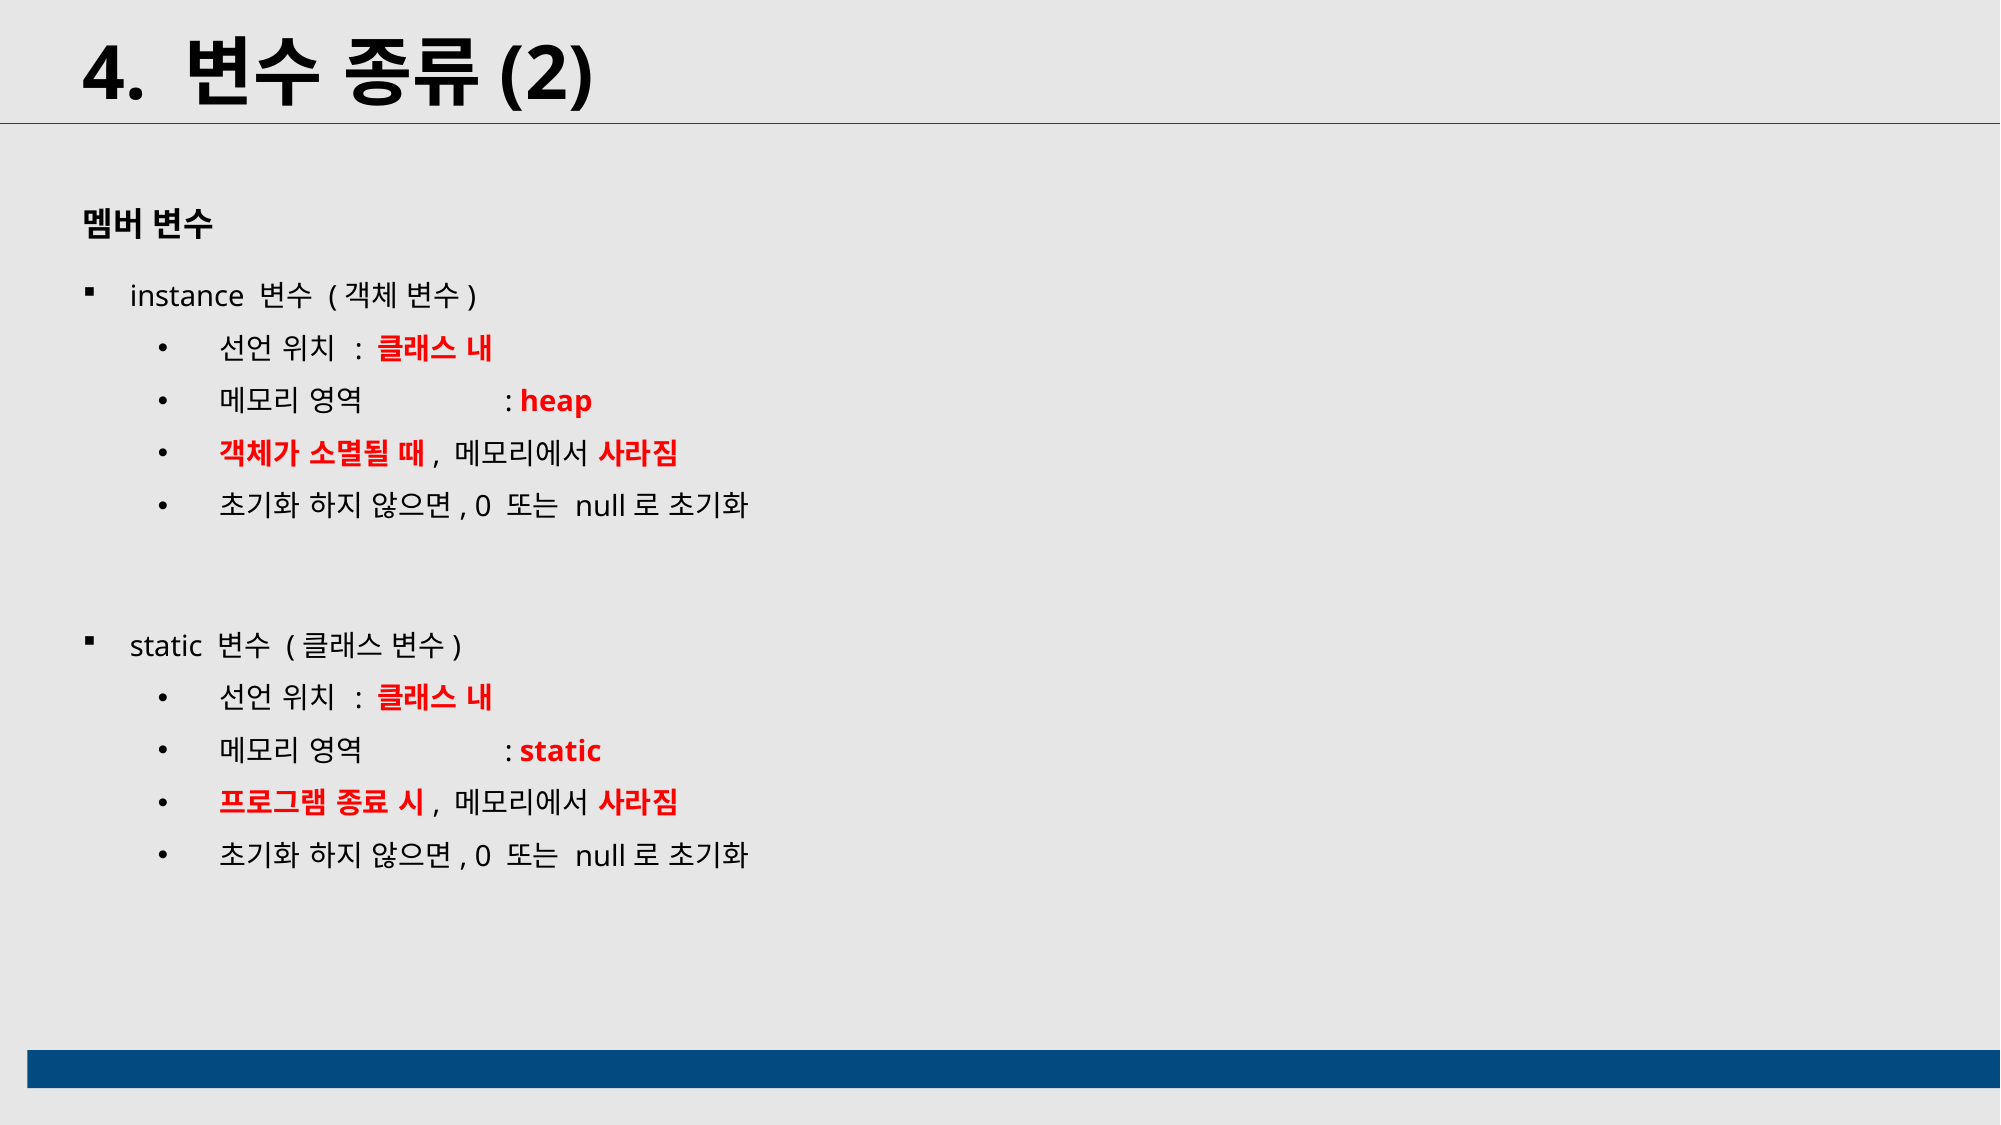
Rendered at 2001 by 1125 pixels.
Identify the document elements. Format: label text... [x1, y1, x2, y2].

text_box [26, 1049, 2000, 1089]
text_box 4. 변수 종류(2) [68, 17, 1375, 122]
text_box 멤버 변수 instance 변수 (객체 변수) 선언 위치 : 클래스 내 메모리 영역 : heap 객체가 소멸될 때, 메모리에서 사라짐 초기화 하지 않으면, 0 또는 null로 초기화 static 변수 (클래스 변수) 선언 위치 : 클래스 내 메모리 영역 : static 프로그램 종료 시, 메모리에서 사라짐 초기화 하지 않으면, 0 또는 null로 초기화 [68, 155, 1431, 880]
